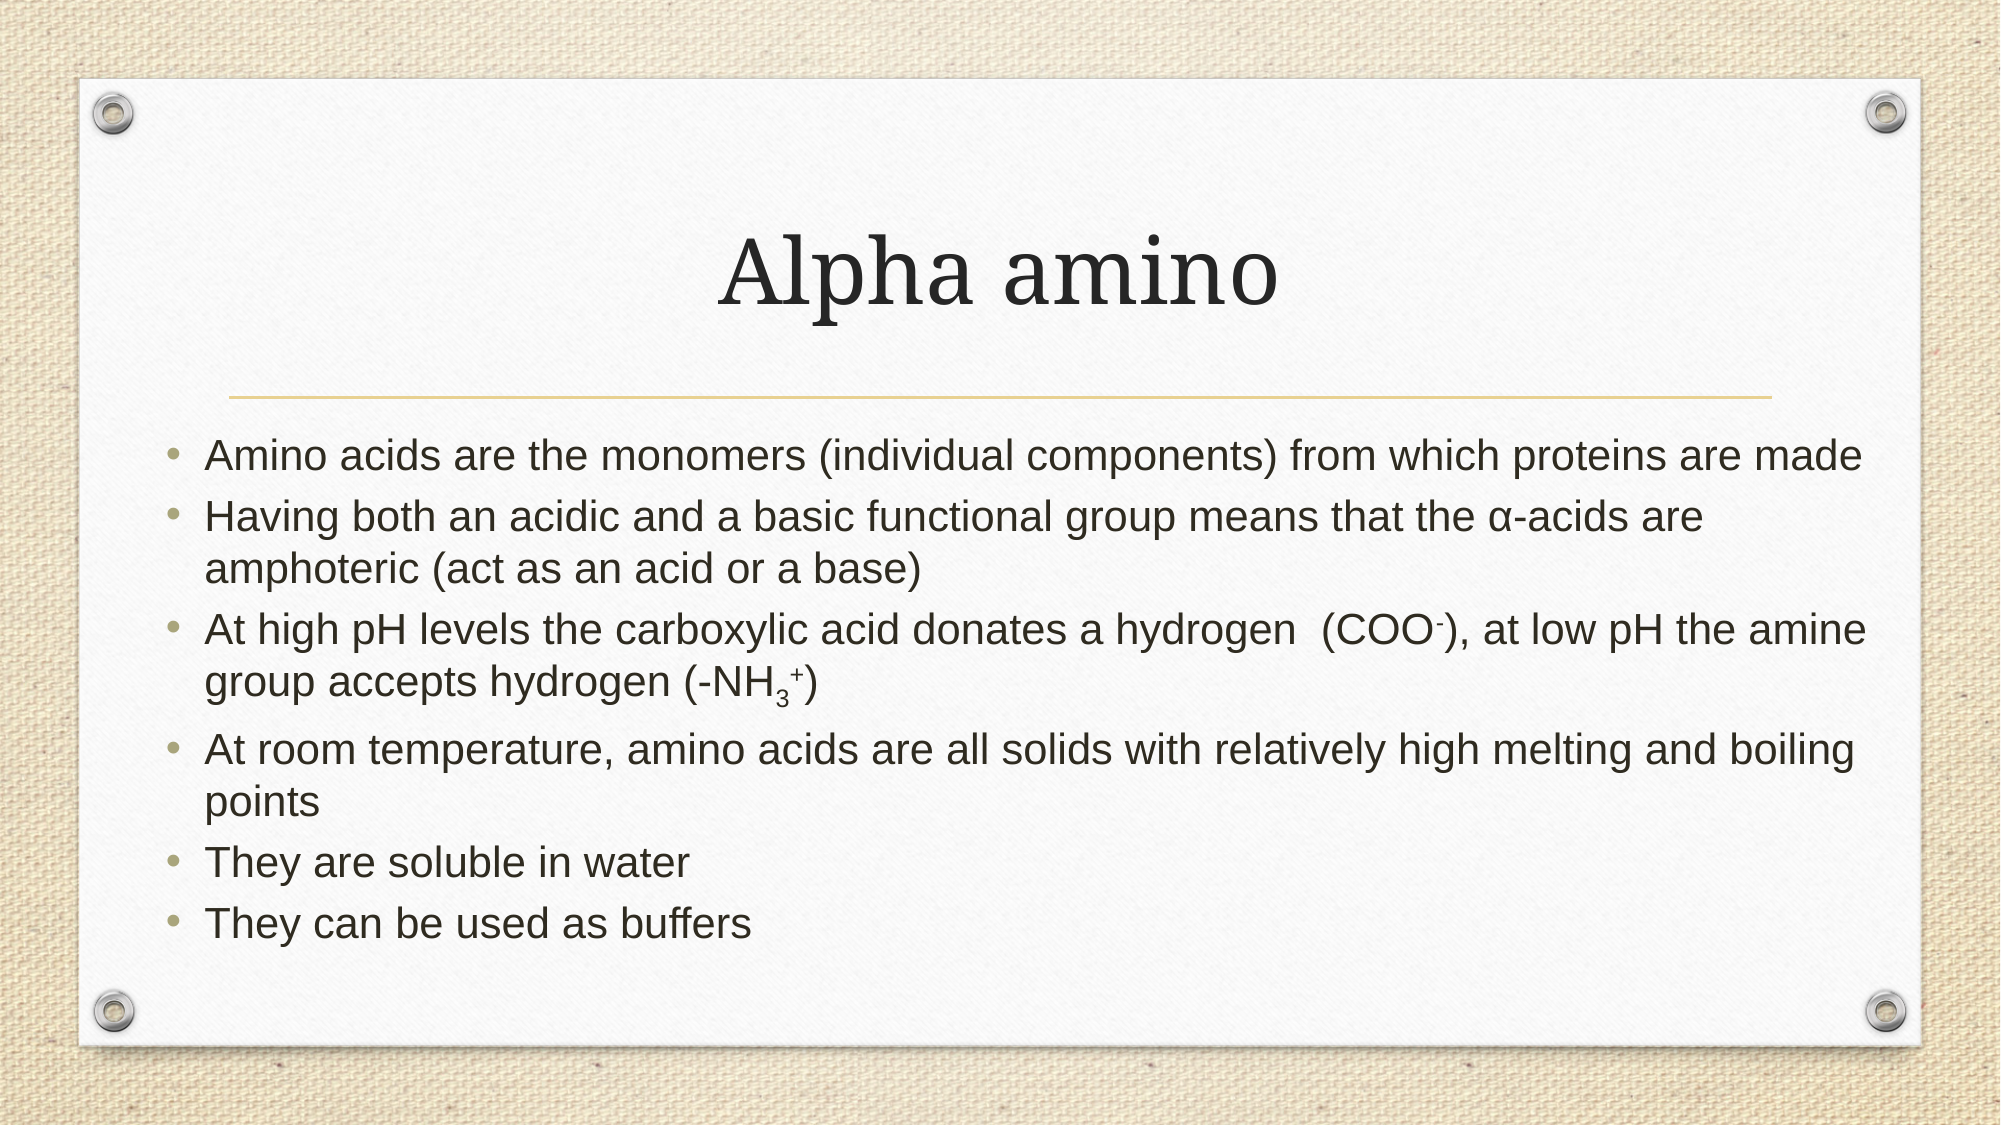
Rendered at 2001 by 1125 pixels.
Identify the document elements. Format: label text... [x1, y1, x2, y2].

title Alpha amino [212, 161, 1788, 375]
list Amino acids are the monomers (individual components) from which proteins are made Having both an acidic and a basic functional group means that the α-acids are amphoteric (act as an acid or a base) At high pH levels the carboxylic acid donates a hydrogen (COO-), at low pH the amine group accepts hydrogen (-NH3+) At room temperature, amino acids are all solids with relatively high melting and boiling points They are soluble in water They can be used as buffers [131, 419, 1890, 964]
picture [0, 0, 2001, 1125]
